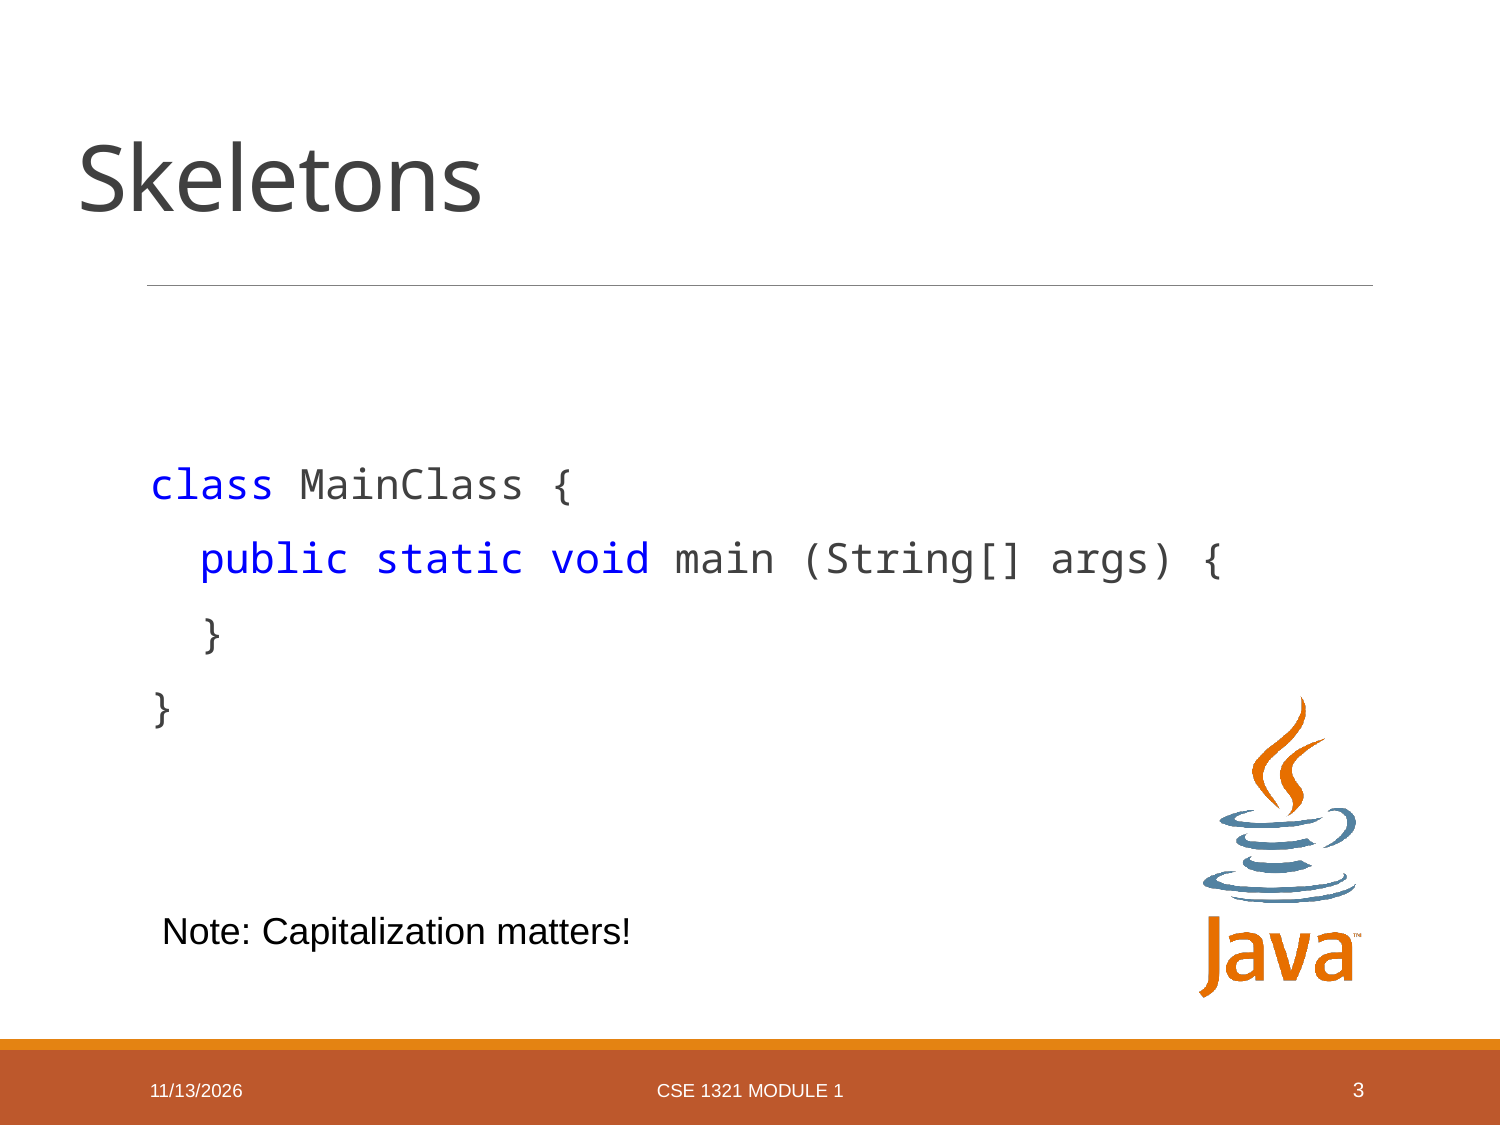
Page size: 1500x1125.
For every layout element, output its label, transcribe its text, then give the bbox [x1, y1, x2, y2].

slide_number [134, 1059, 440, 1120]
list class MainClass { public static void main (String[] args) { } } [134, 302, 1373, 963]
footer CSE 1321 Module 1 [453, 1059, 1047, 1120]
picture [1124, 692, 1432, 1001]
title Skeletons [62, 47, 1373, 238]
text_box Note: Capitalization matters! [147, 899, 648, 960]
slide_number 3 [1217, 1059, 1380, 1120]
